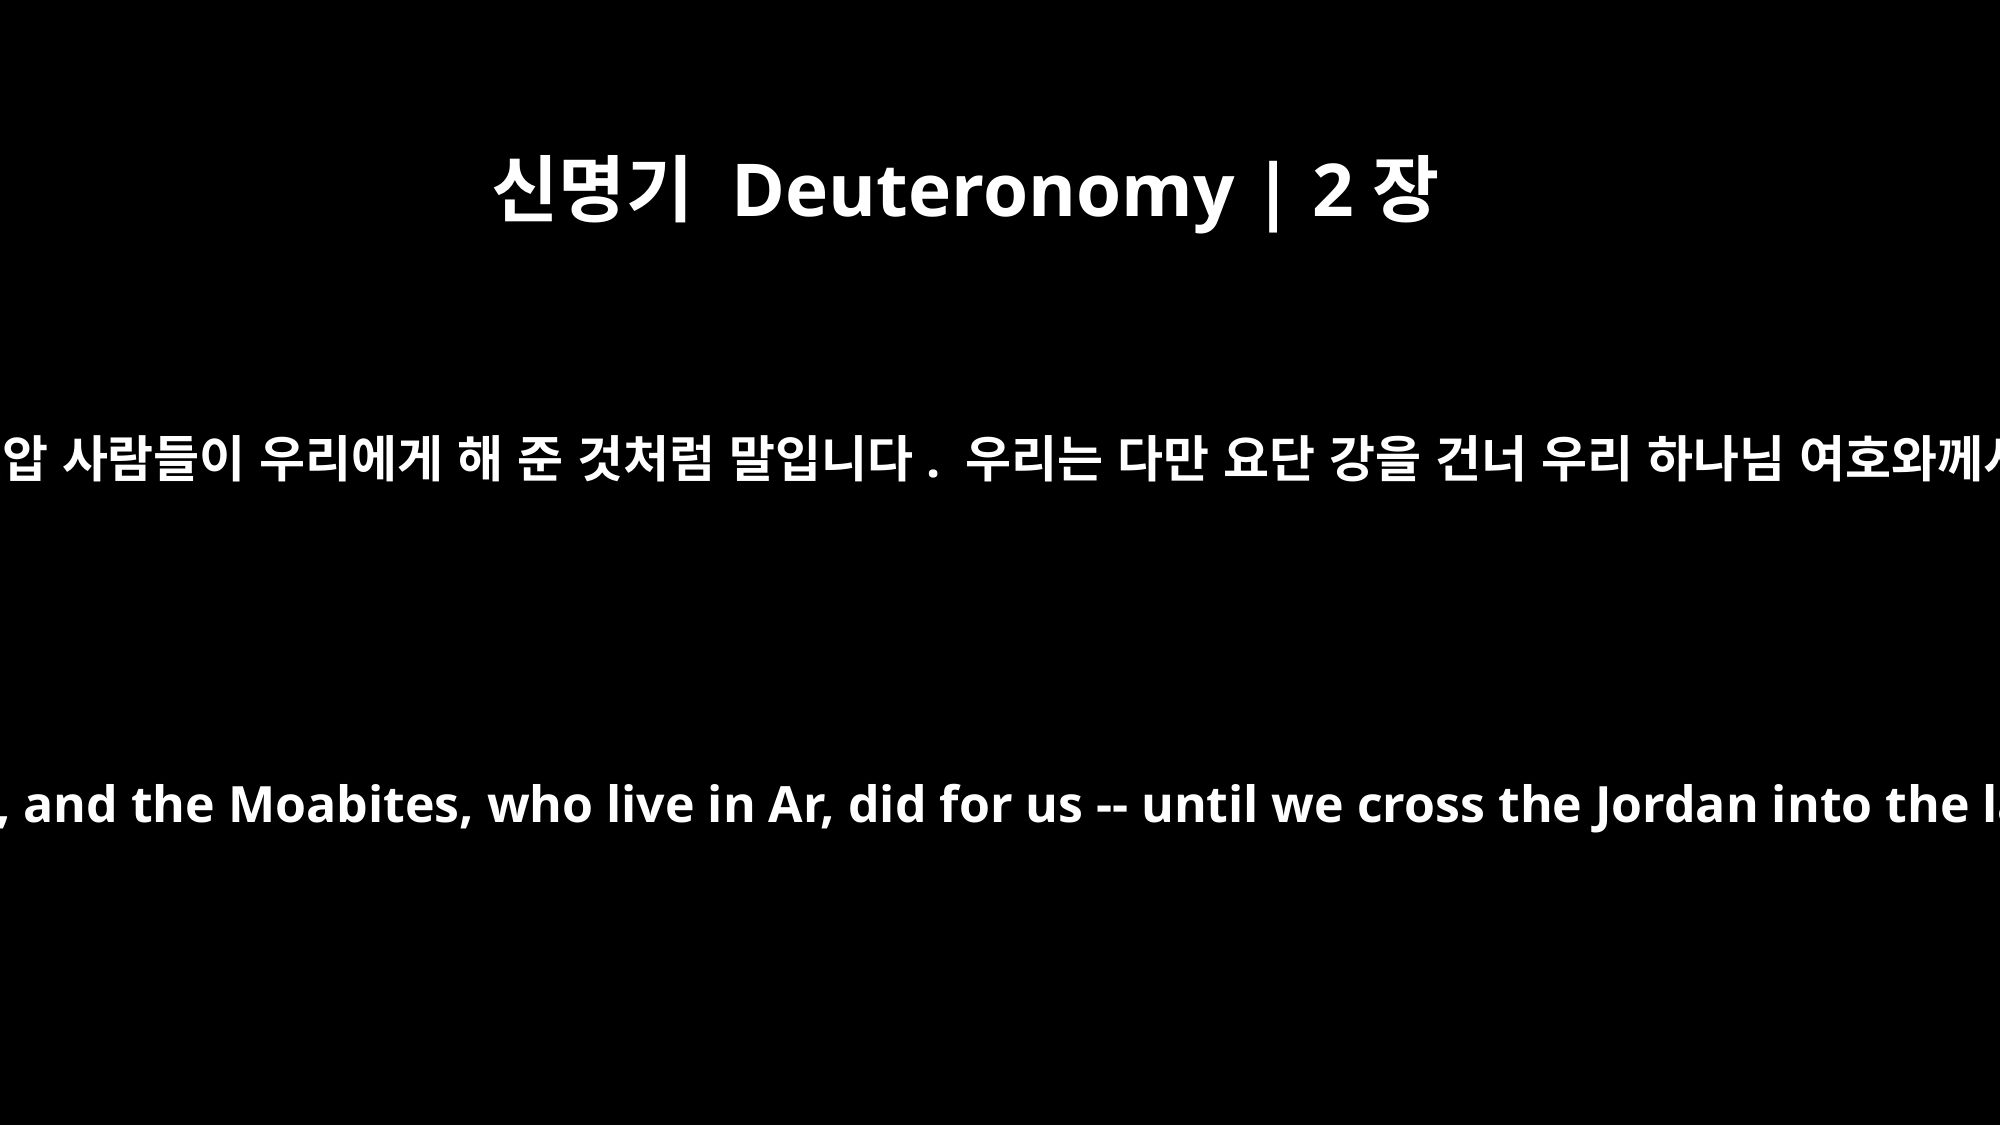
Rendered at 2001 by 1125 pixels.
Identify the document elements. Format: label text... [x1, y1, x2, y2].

text_box 29 세일에 살고 있는 에서의 자손들이나 아르에 살고 있는 모압 사람들이 우리에게 해 준 것처럼 말입니다. 우리는 다만 요단 강을 건너 우리 하나님 여호와께서 우리에게 주신 그 땅으로 들어가기만 하면 됩니다.’ [0, 359, 2000, 495]
text_box as the descendants of Esau, who live in Seir, and the Moabites, who live in Ar, did for us -- until we cross the Jordan into the land the LORD our God is giving us." [0, 764, 2000, 840]
text_box 신명기 Deuteronomy | 2장 [476, 136, 1455, 239]
